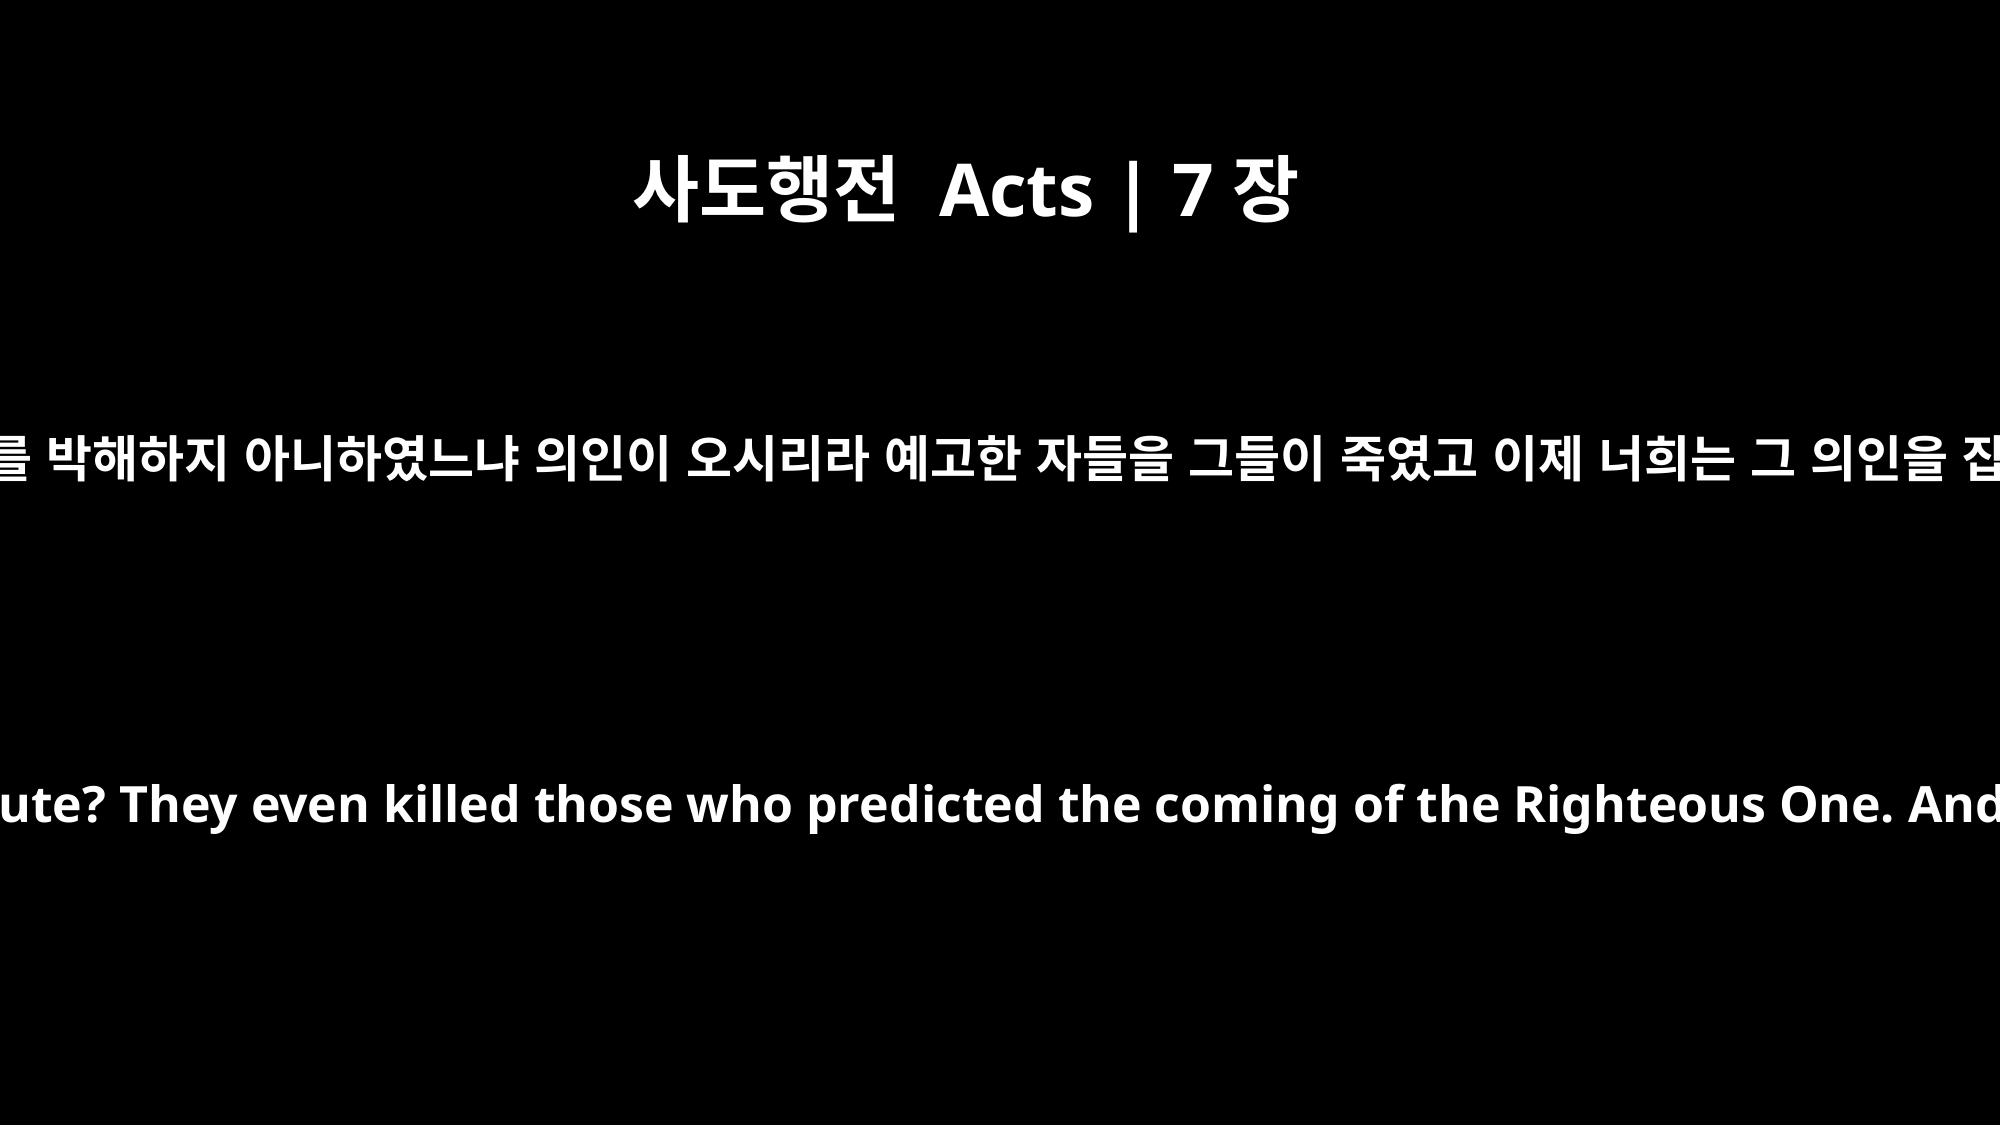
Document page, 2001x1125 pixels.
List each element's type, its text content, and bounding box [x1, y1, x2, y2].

text_box Was there ever a prophet your fathers did not persecute? They even killed those who predicted the coming of the Righteous One. And now you have betrayed and murdered him -- [0, 764, 2000, 840]
text_box 52 너희 조상들이 선지자들 중의 누구를 박해하지 아니하였느냐 의인이 오시리라 예고한 자들을 그들이 죽였고 이제 너희는 그 의인을 잡아 준 자요 살인한 자가 되나니 [0, 359, 2000, 495]
text_box 사도행전 Acts | 7장 [617, 136, 1315, 239]
